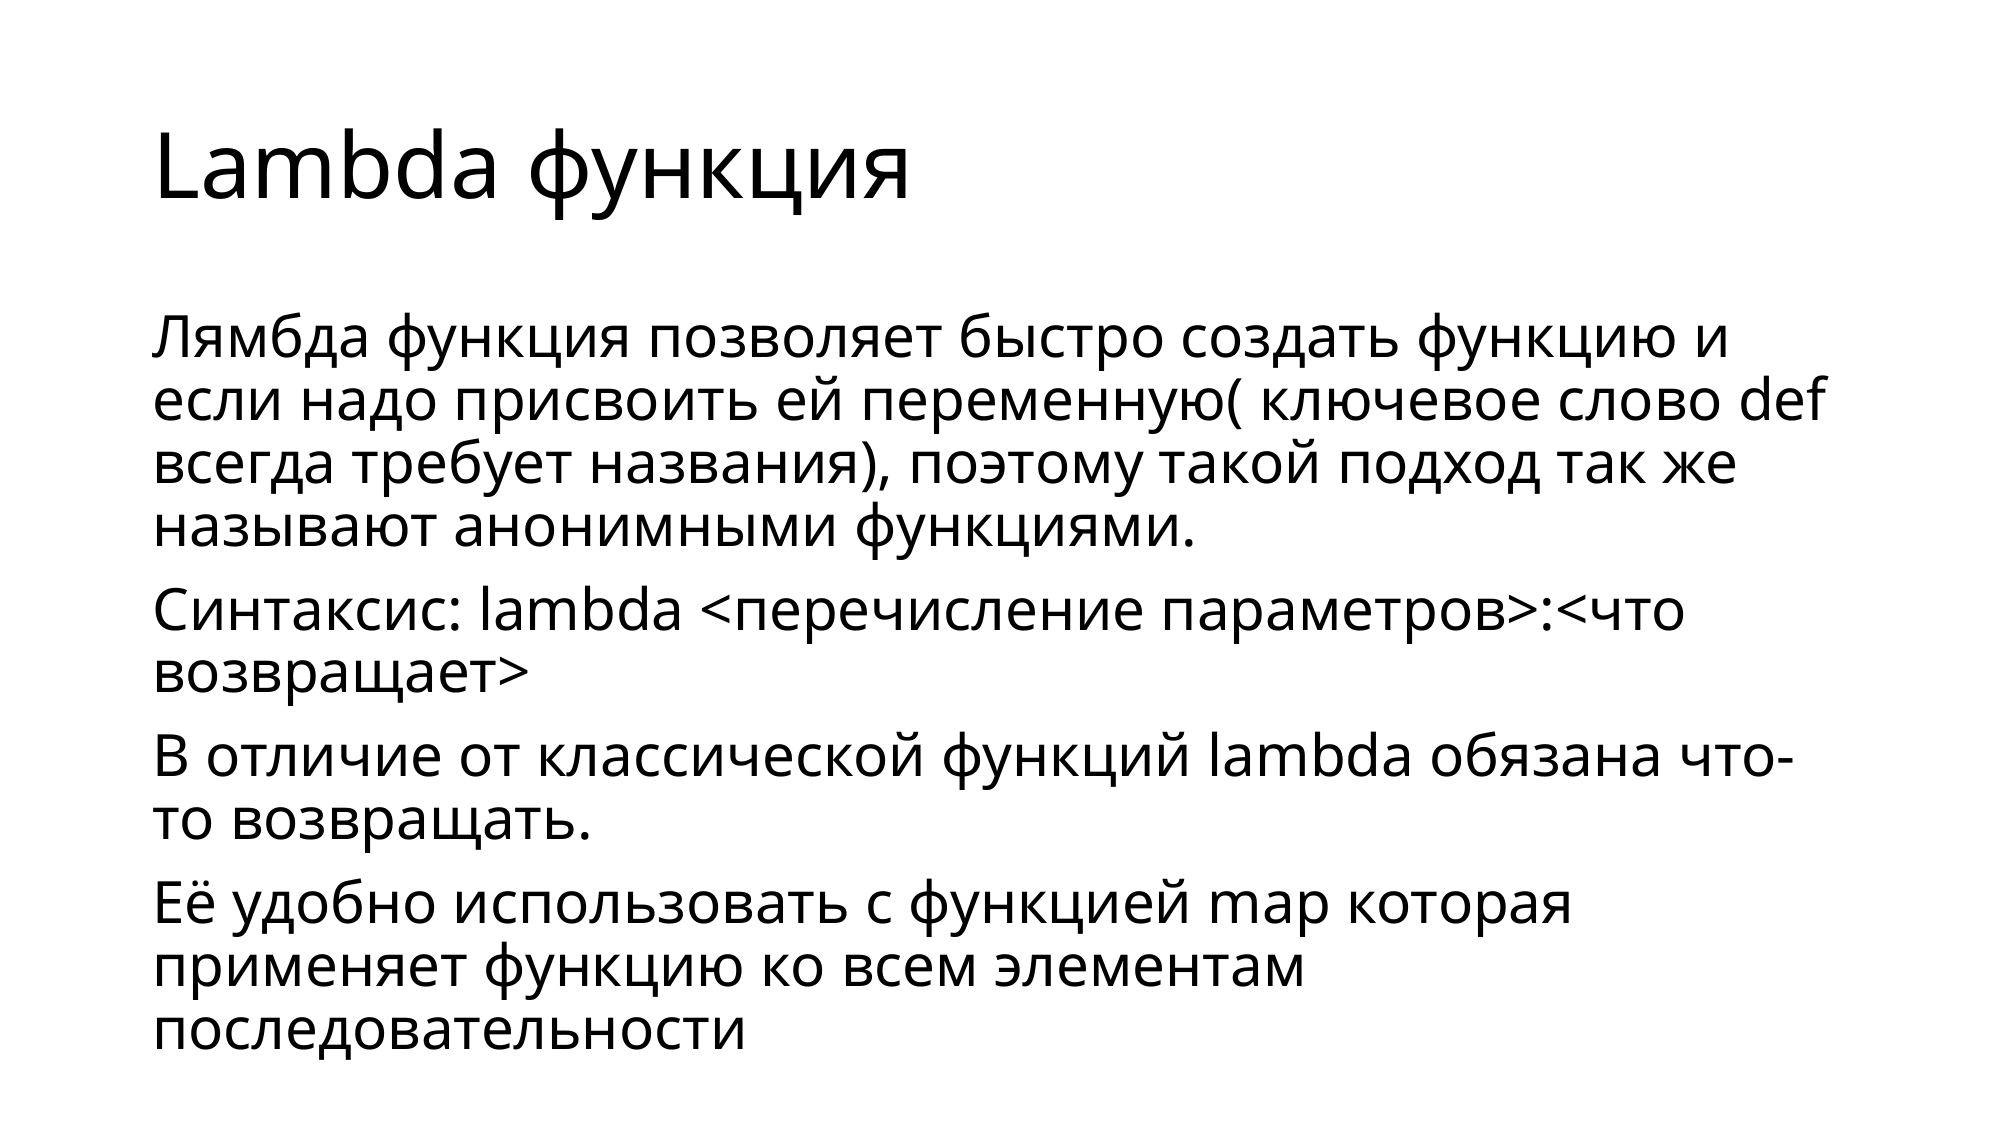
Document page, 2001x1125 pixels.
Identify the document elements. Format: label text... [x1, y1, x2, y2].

title Lambda функция [137, 59, 1863, 278]
list Лямбда функция позволяет быстро создать функцию и если надо присвоить ей переменную( ключевое слово def всегда требует названия), поэтому такой подход так же называют анонимными функциями. Синтаксис: lambda <перечисление параметров>:<что возвращает> В отличие от классической функций lambda обязана что-то возвращать. Её удобно использовать с функцией map которая применяет функцию ко всем элементам последовательности [137, 299, 1863, 1014]
